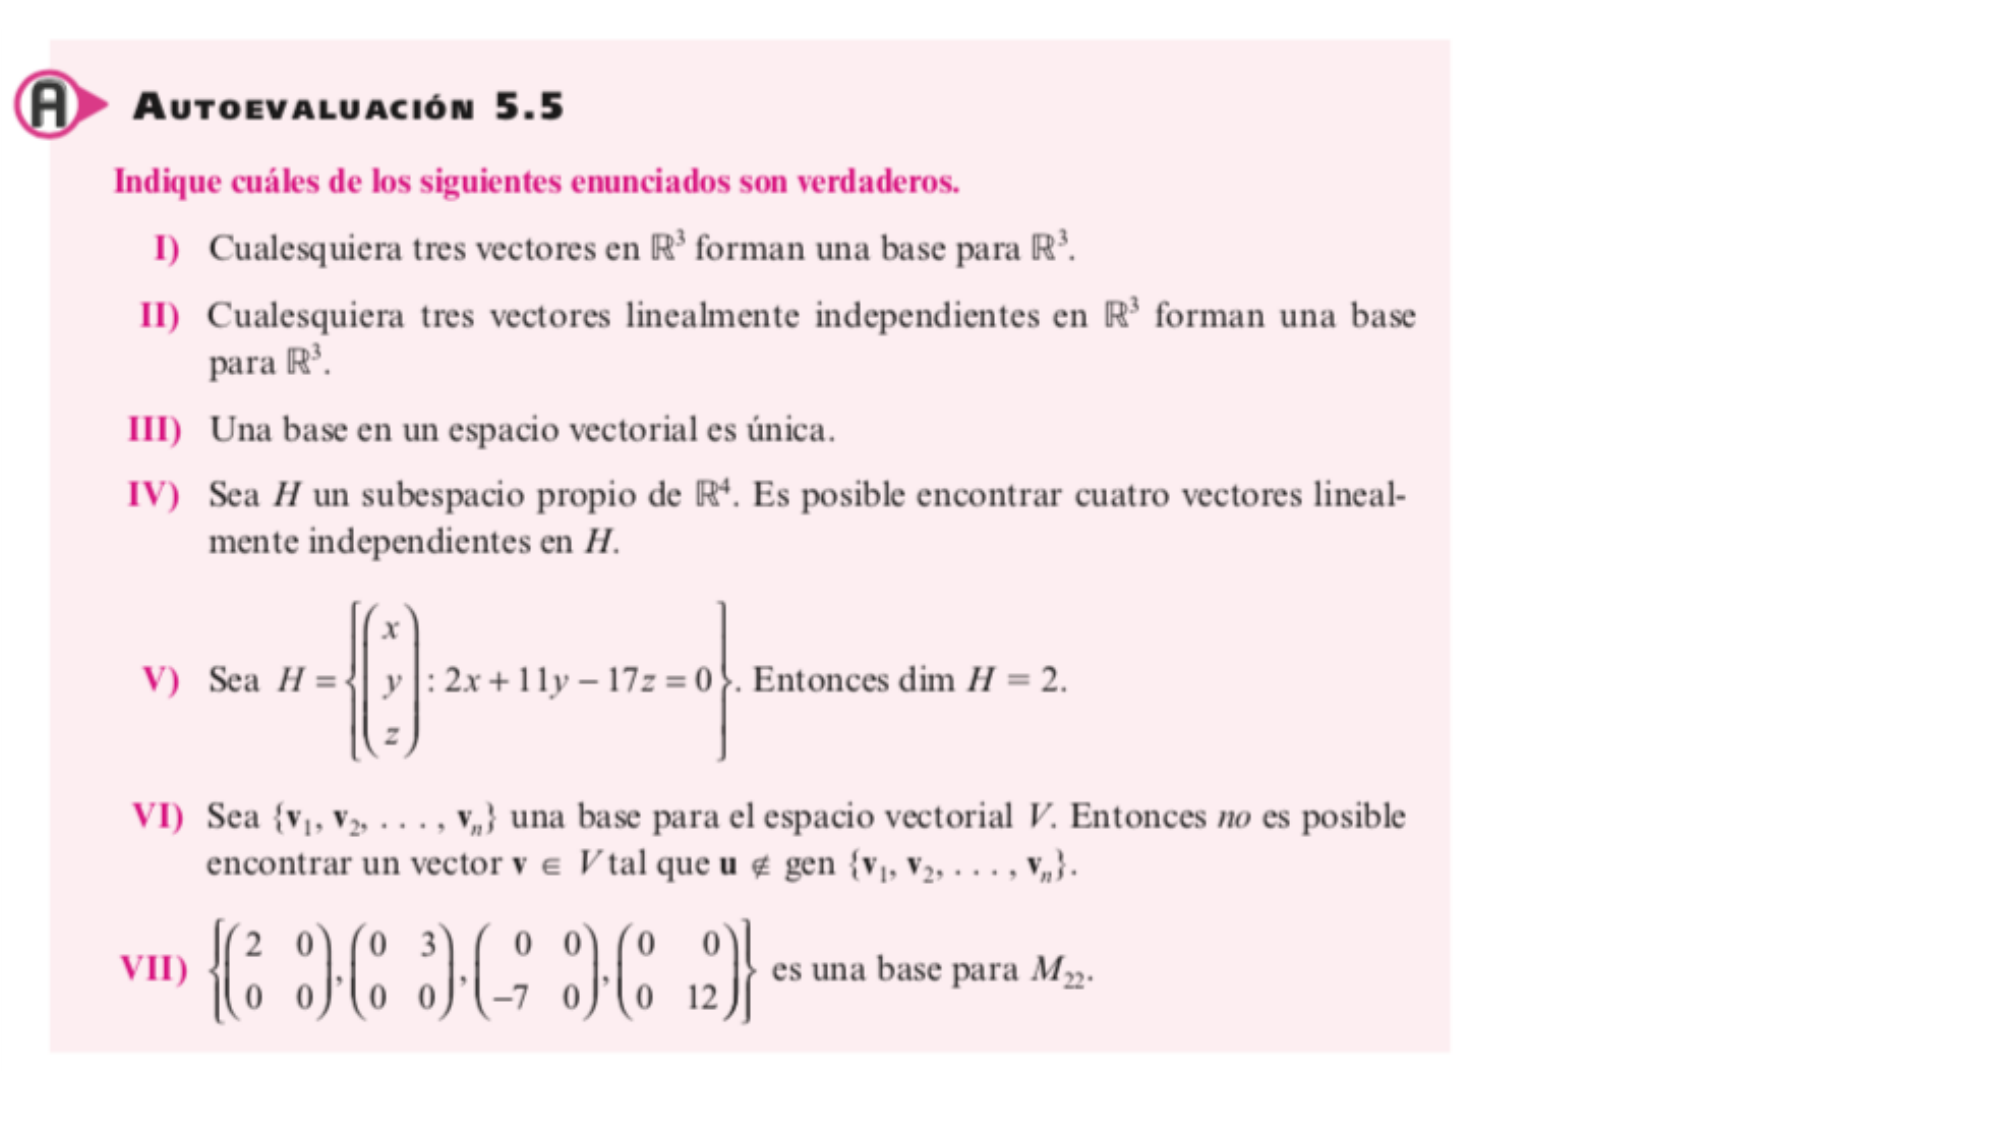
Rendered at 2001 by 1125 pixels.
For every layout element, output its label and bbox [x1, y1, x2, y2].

picture [0, 29, 1467, 1071]
